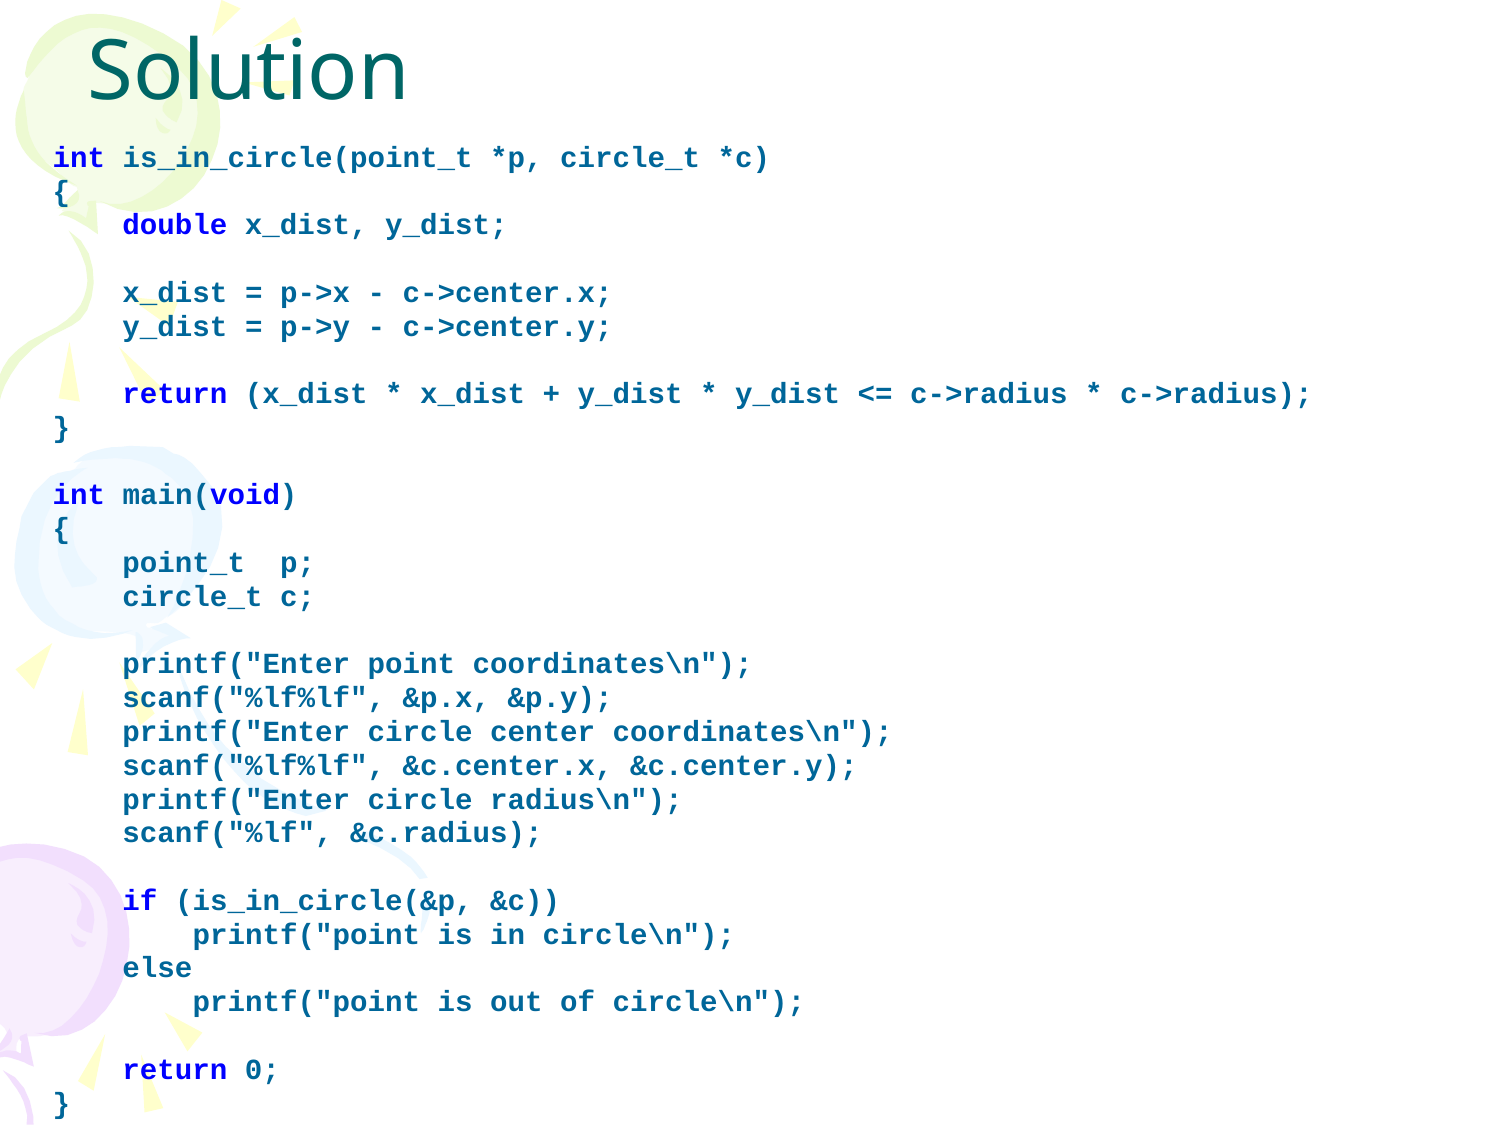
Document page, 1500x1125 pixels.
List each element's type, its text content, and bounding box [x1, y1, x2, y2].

list int is_in_circle(point_t *p, circle_t *c) { double x_dist, y_dist; x_dist = p->x - c->center.x; y_dist = p->y - c->center.y; return (x_dist * x_dist + y_dist * y_dist <= c->radius * c->radius); } int main(void) { point_t p; circle_t c; printf("Enter point coordinates\n"); scanf("%lf%lf", &p.x, &p.y); printf("Enter circle center coordinates\n"); scanf("%lf%lf", &c.center.x, &c.center.y); printf("Enter circle radius\n"); scanf("%lf", &c.radius); if (is_in_circle(&p, &c)) printf("point is in circle\n"); else printf("point is out of circle\n"); return 0; } [37, 137, 1413, 1050]
title Solution [72, 16, 1425, 125]
